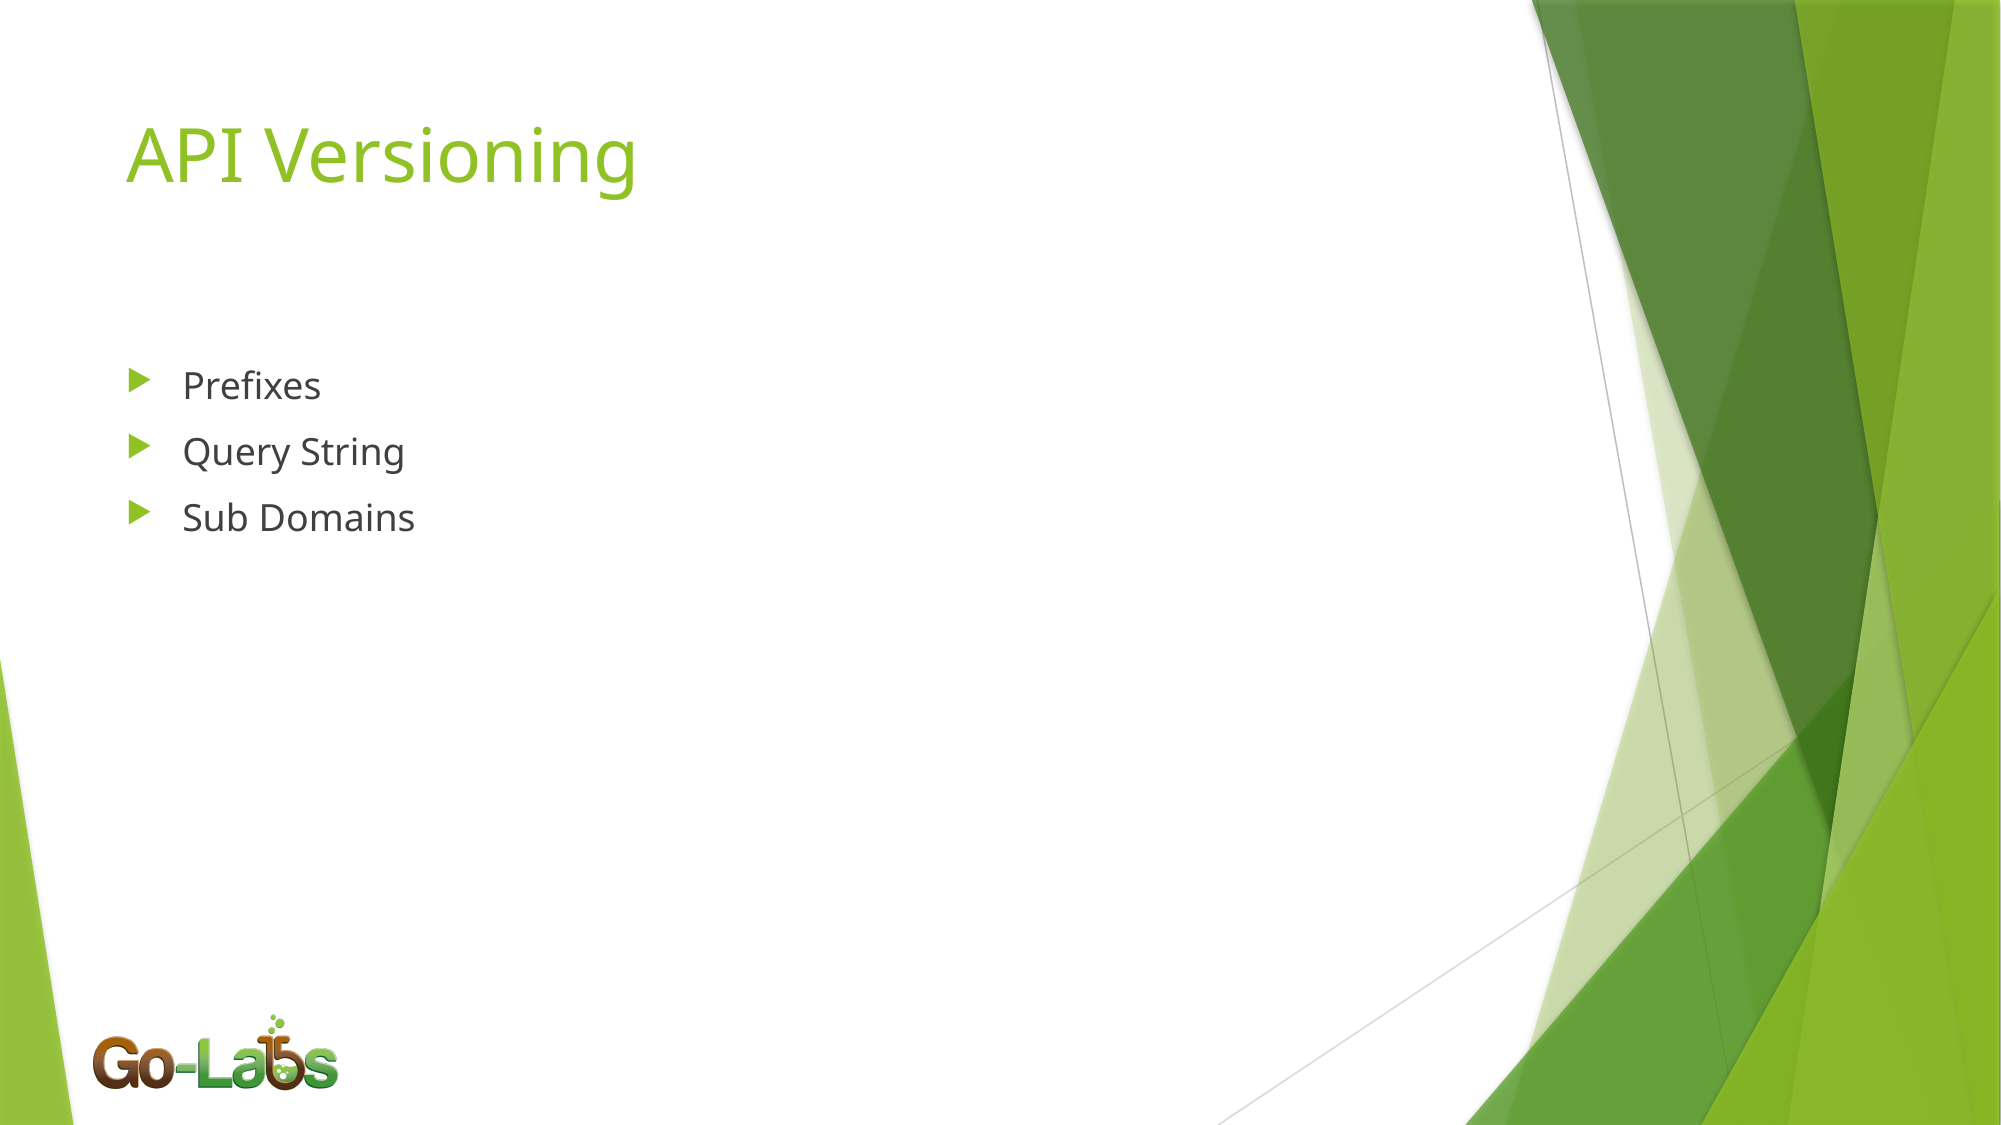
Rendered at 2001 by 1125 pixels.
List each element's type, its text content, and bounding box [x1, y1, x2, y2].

title API Versioning [111, 99, 1522, 317]
list Prefixes Query String Sub Domains [111, 354, 1522, 992]
picture [88, 1008, 343, 1093]
